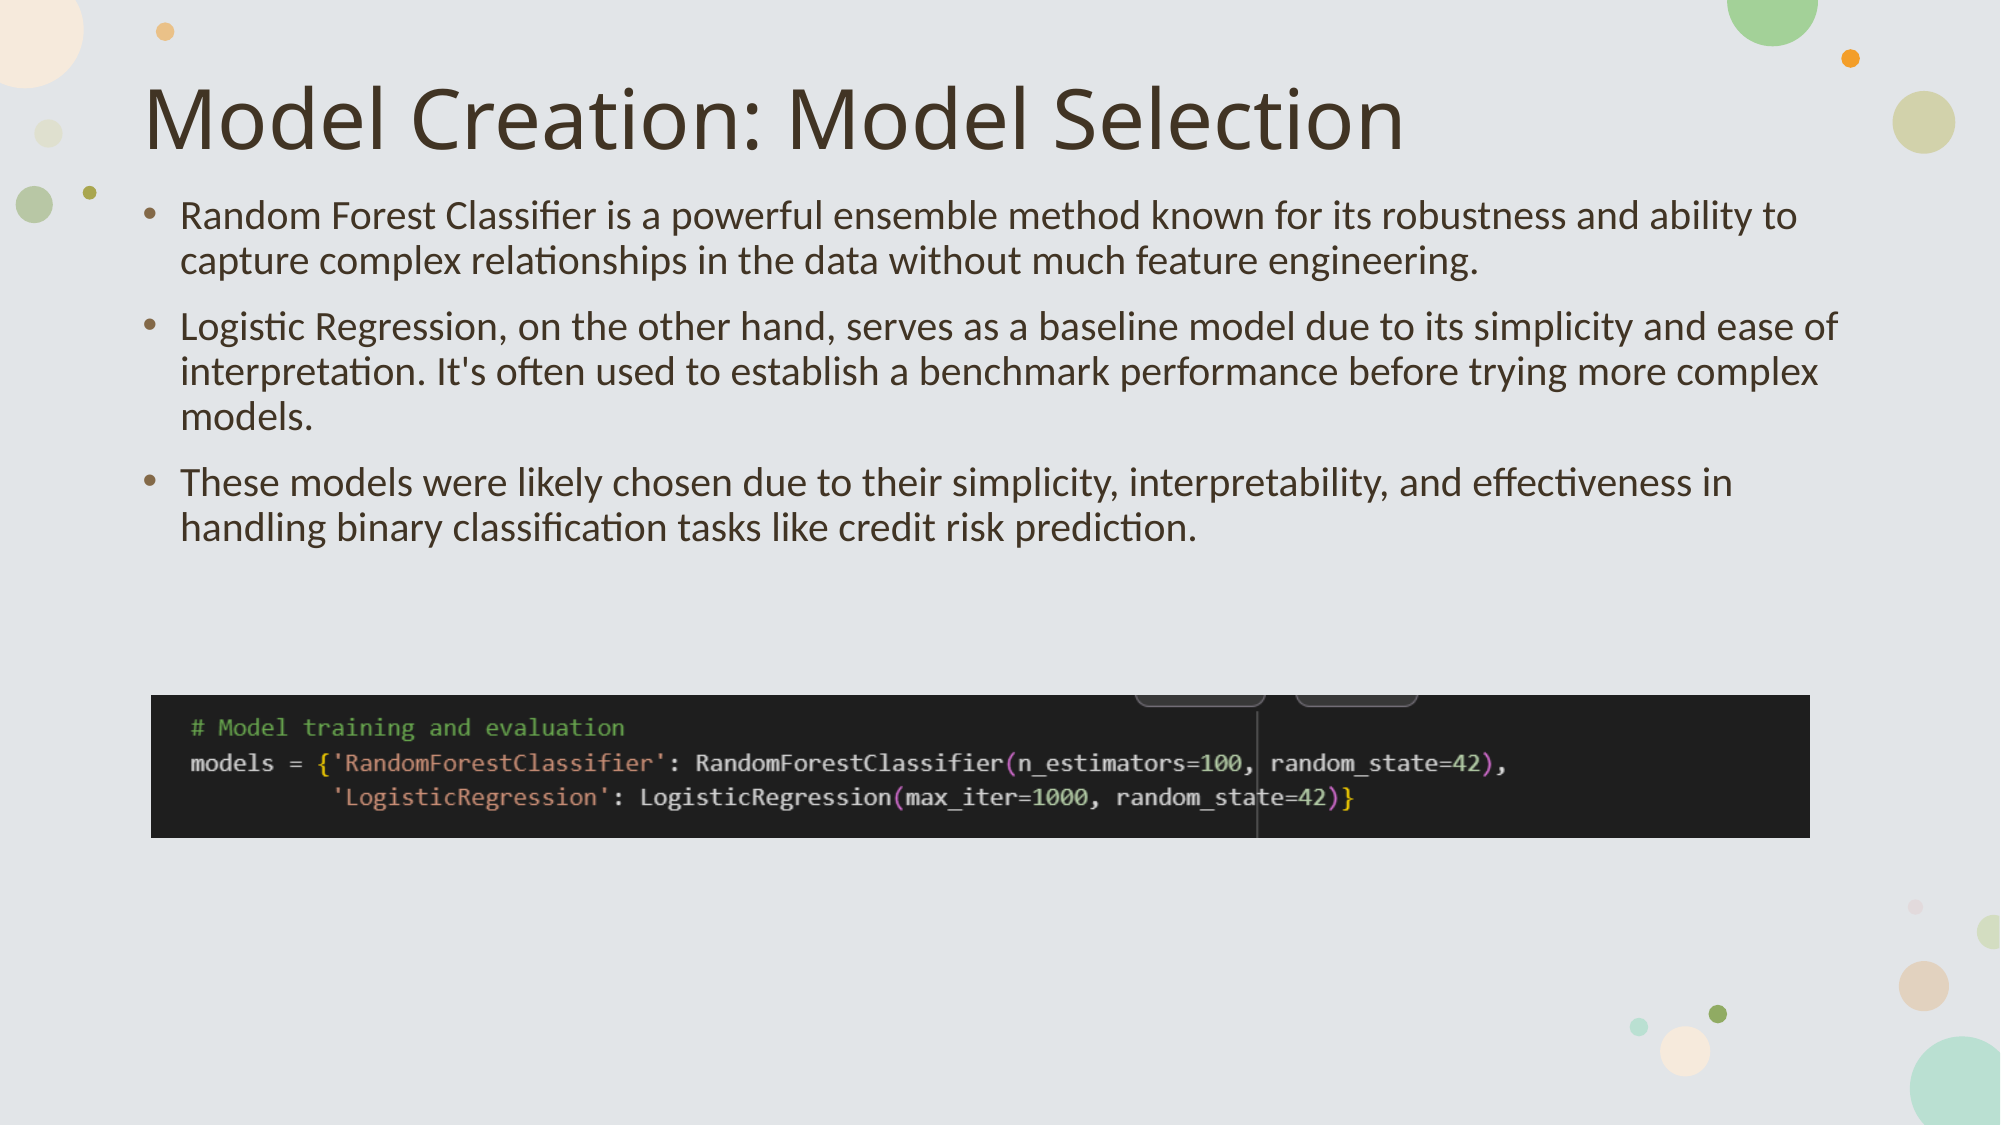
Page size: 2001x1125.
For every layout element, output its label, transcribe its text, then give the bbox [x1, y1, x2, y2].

picture [151, 695, 1810, 838]
list Random Forest Classifier is a powerful ensemble method known for its robustness and ability to capture complex relationships in the data without much feature engineering. Logistic Regression, on the other hand, serves as a baseline model due to its simplicity and ease of interpretation. It's often used to establish a benchmark performance before trying more complex models. These models were likely chosen due to their simplicity, interpretability, and effectiveness in handling binary classification tasks like credit risk prediction. [127, 186, 1877, 1014]
title Model Creation: Model Selection [127, 59, 1877, 186]
